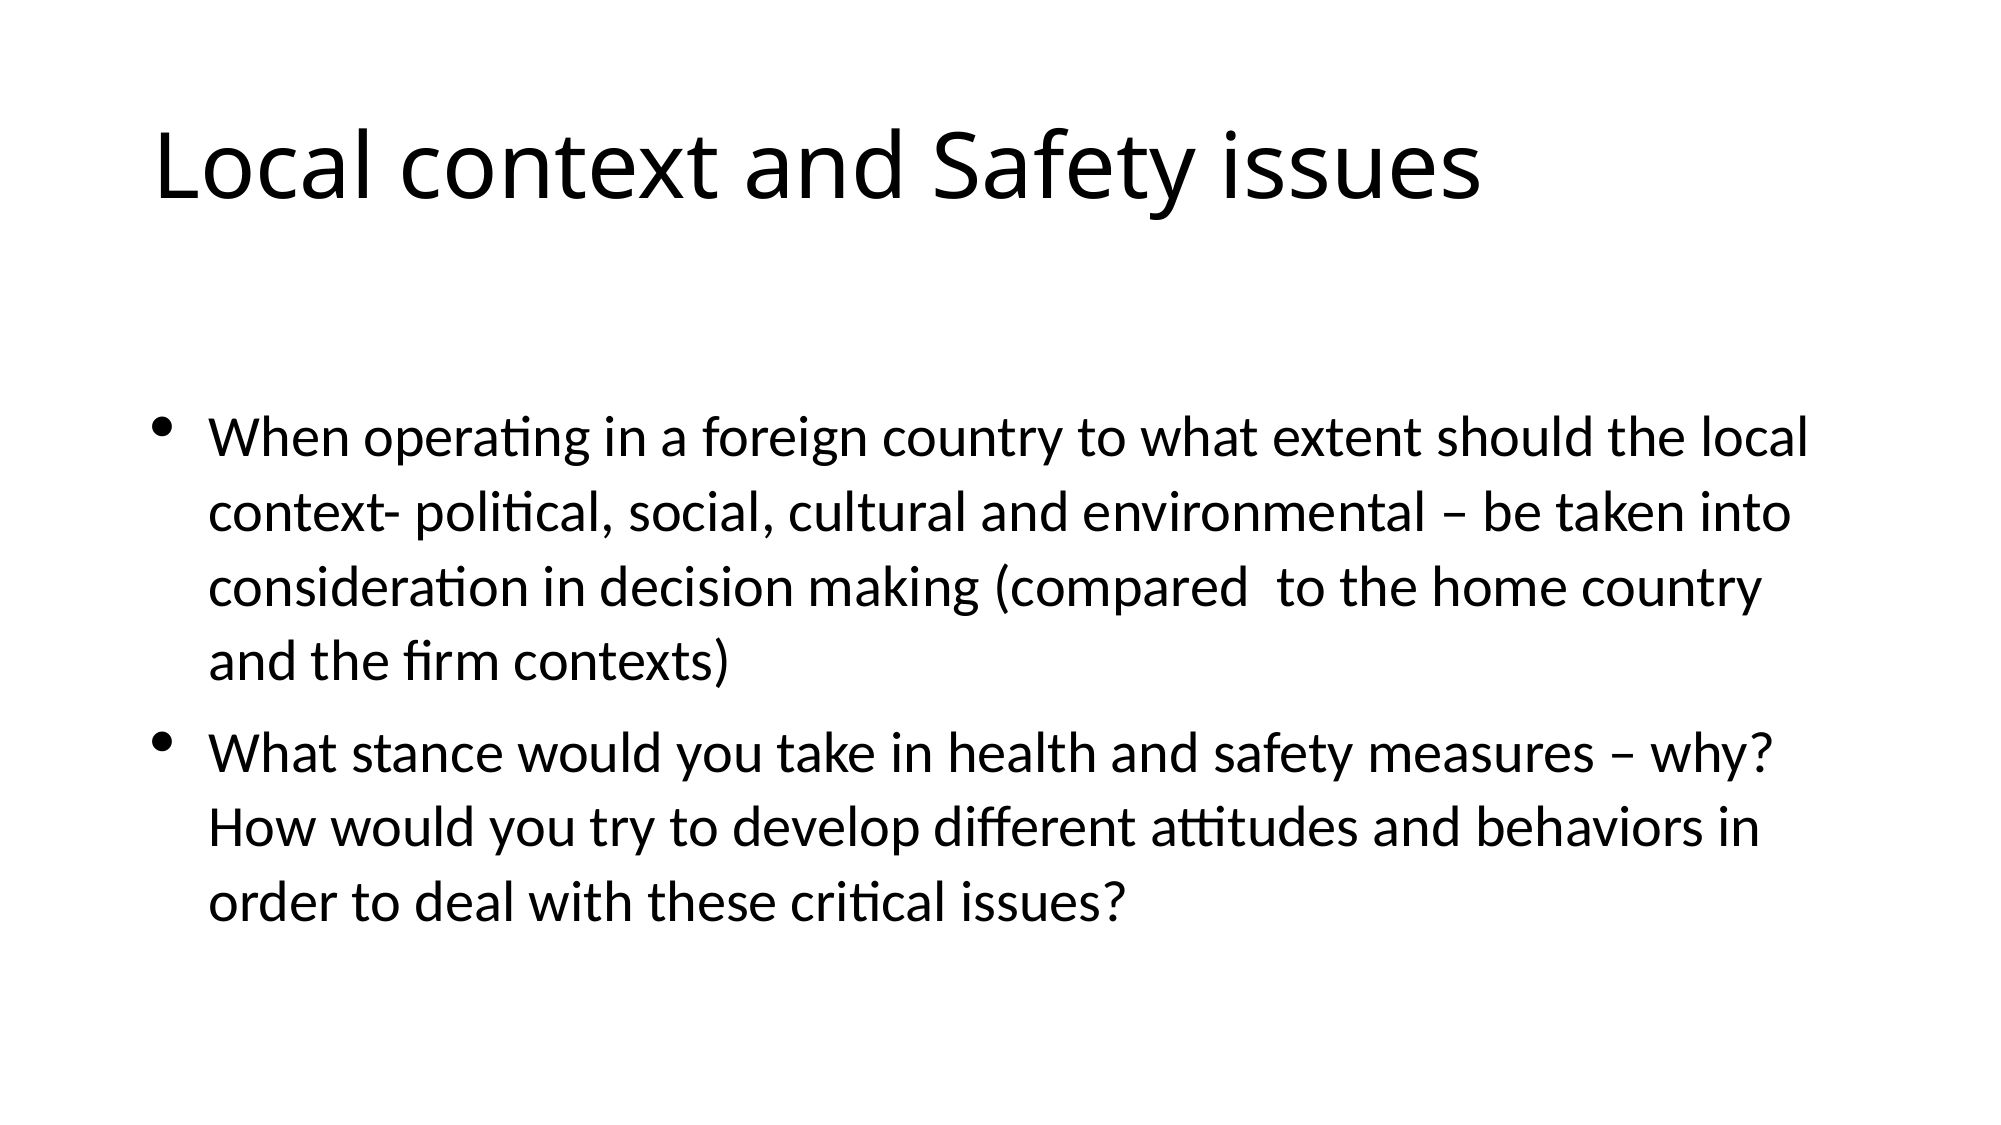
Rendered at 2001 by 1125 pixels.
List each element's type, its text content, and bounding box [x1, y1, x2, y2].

list When operating in a foreign country to what extent should the local context- political, social, cultural and environmental – be taken into consideration in decision making (compared to the home country and the firm contexts) What stance would you take in health and safety measures – why? How would you try to develop different attitudes and behaviors in order to deal with these critical issues? [137, 299, 1863, 1014]
title Local context and Safety issues [137, 59, 1863, 278]
